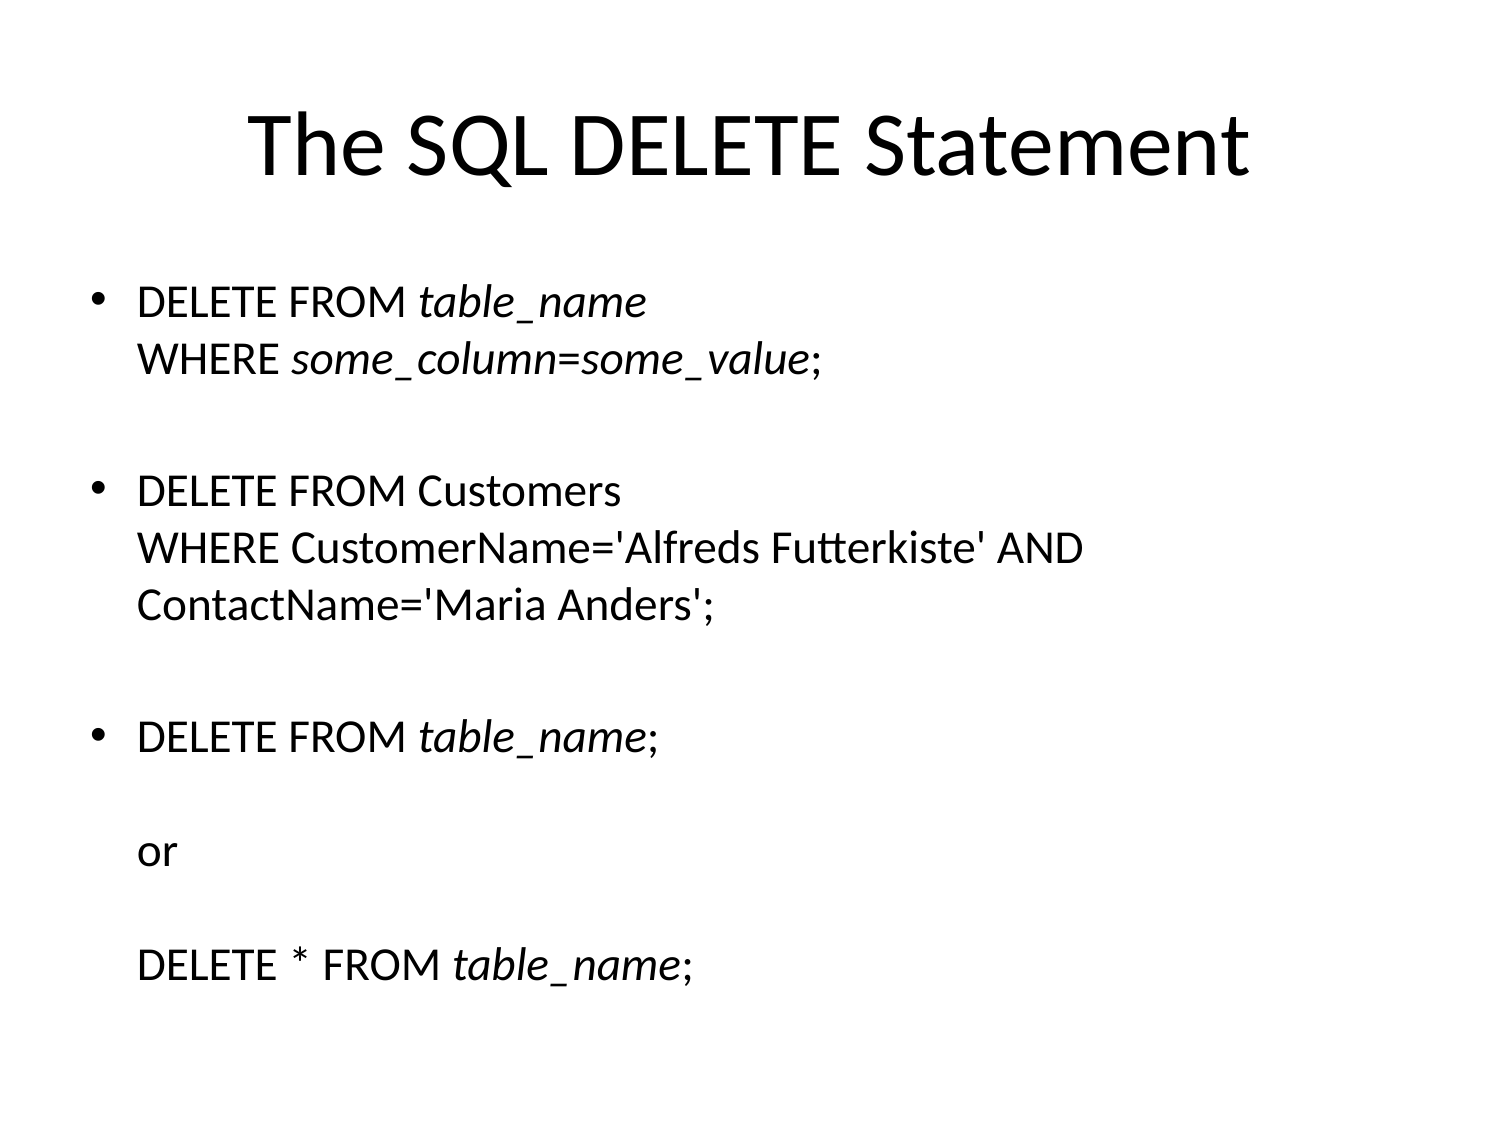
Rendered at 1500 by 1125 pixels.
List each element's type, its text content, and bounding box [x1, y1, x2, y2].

title The SQL DELETE Statement [75, 45, 1425, 233]
list DELETE FROM table_name WHERE some_column=some_value; DELETE FROM Customers WHERE CustomerName='Alfreds Futterkiste' AND ContactName='Maria Anders'; DELETE FROM table_name; or DELETE * FROM table_name; [75, 262, 1425, 1005]
